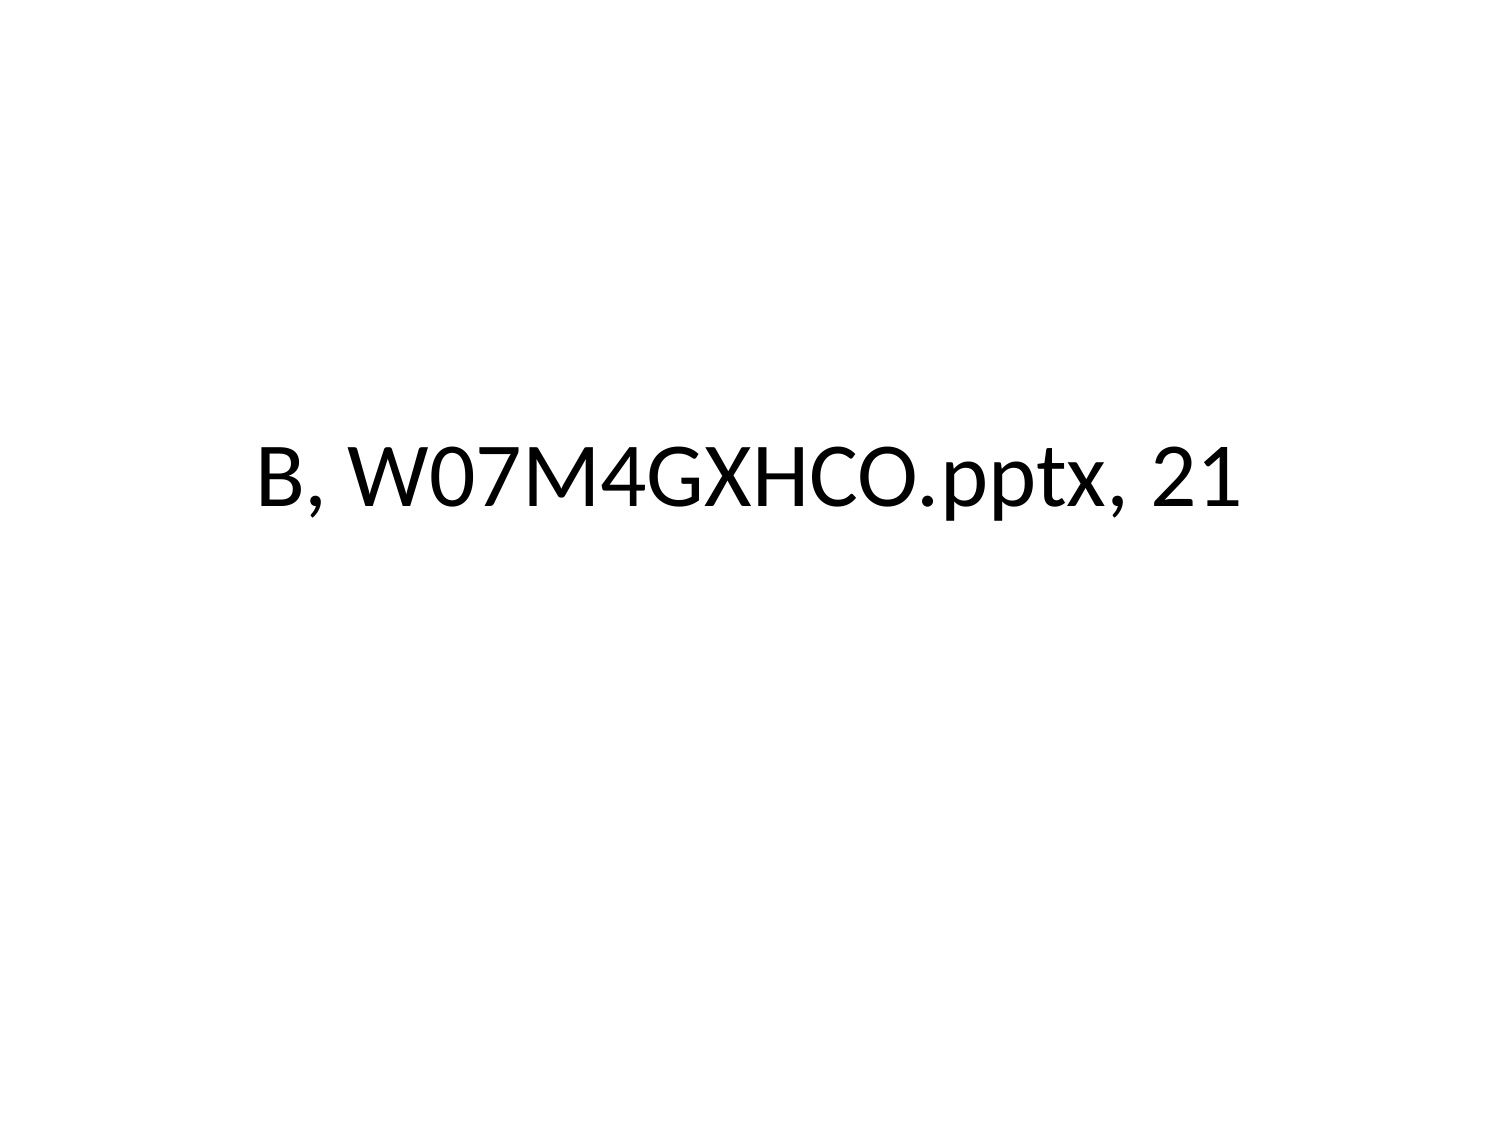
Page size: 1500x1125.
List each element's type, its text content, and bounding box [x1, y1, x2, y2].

title B, W07M4GXHCO.pptx, 21 [112, 349, 1388, 591]
